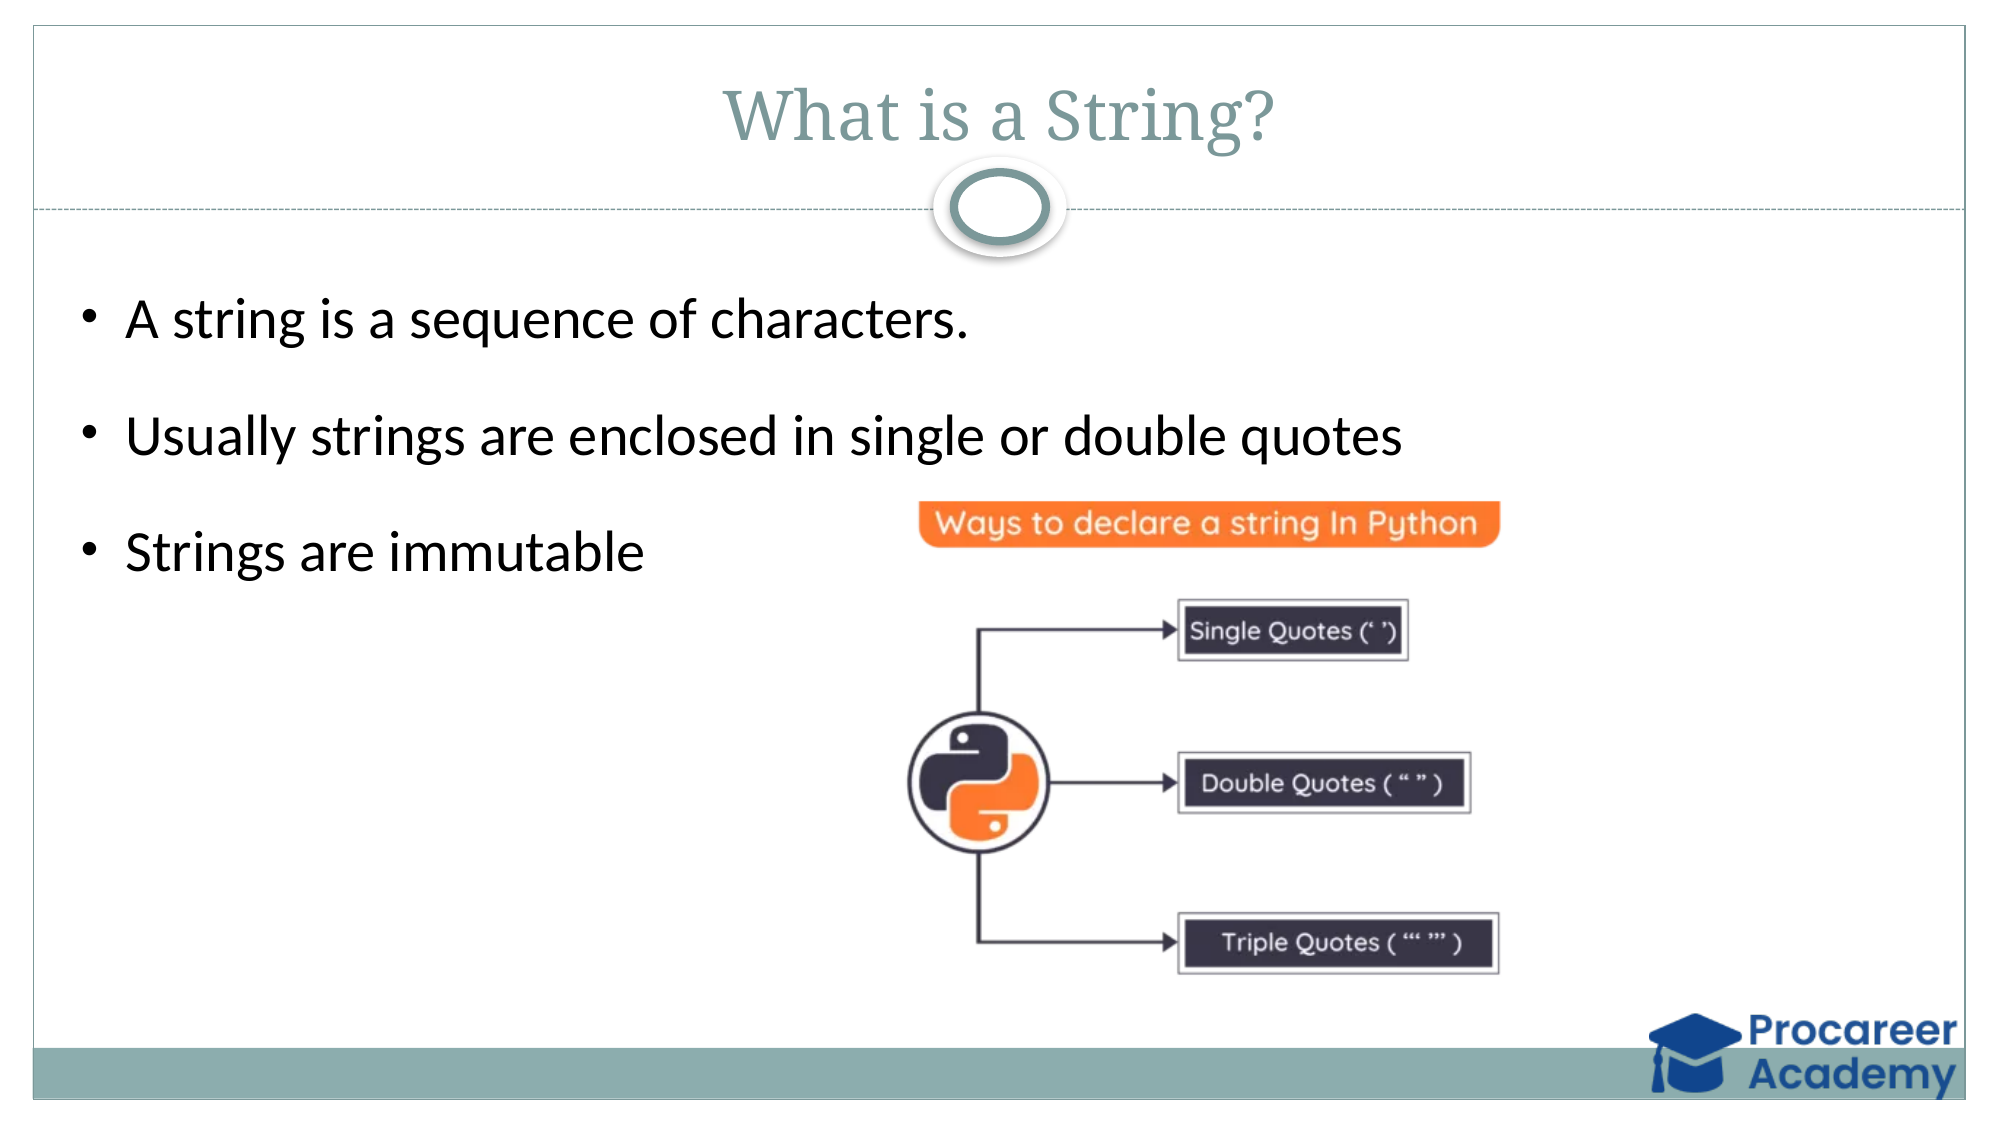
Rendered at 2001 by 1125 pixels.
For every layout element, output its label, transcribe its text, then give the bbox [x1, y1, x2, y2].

picture [1649, 998, 1965, 1100]
picture [893, 481, 1520, 989]
title What is a String? [66, 37, 1933, 162]
text_box A string is a sequence of characters. Usually strings are enclosed in single or double quotes Strings are immutable [66, 237, 1933, 988]
